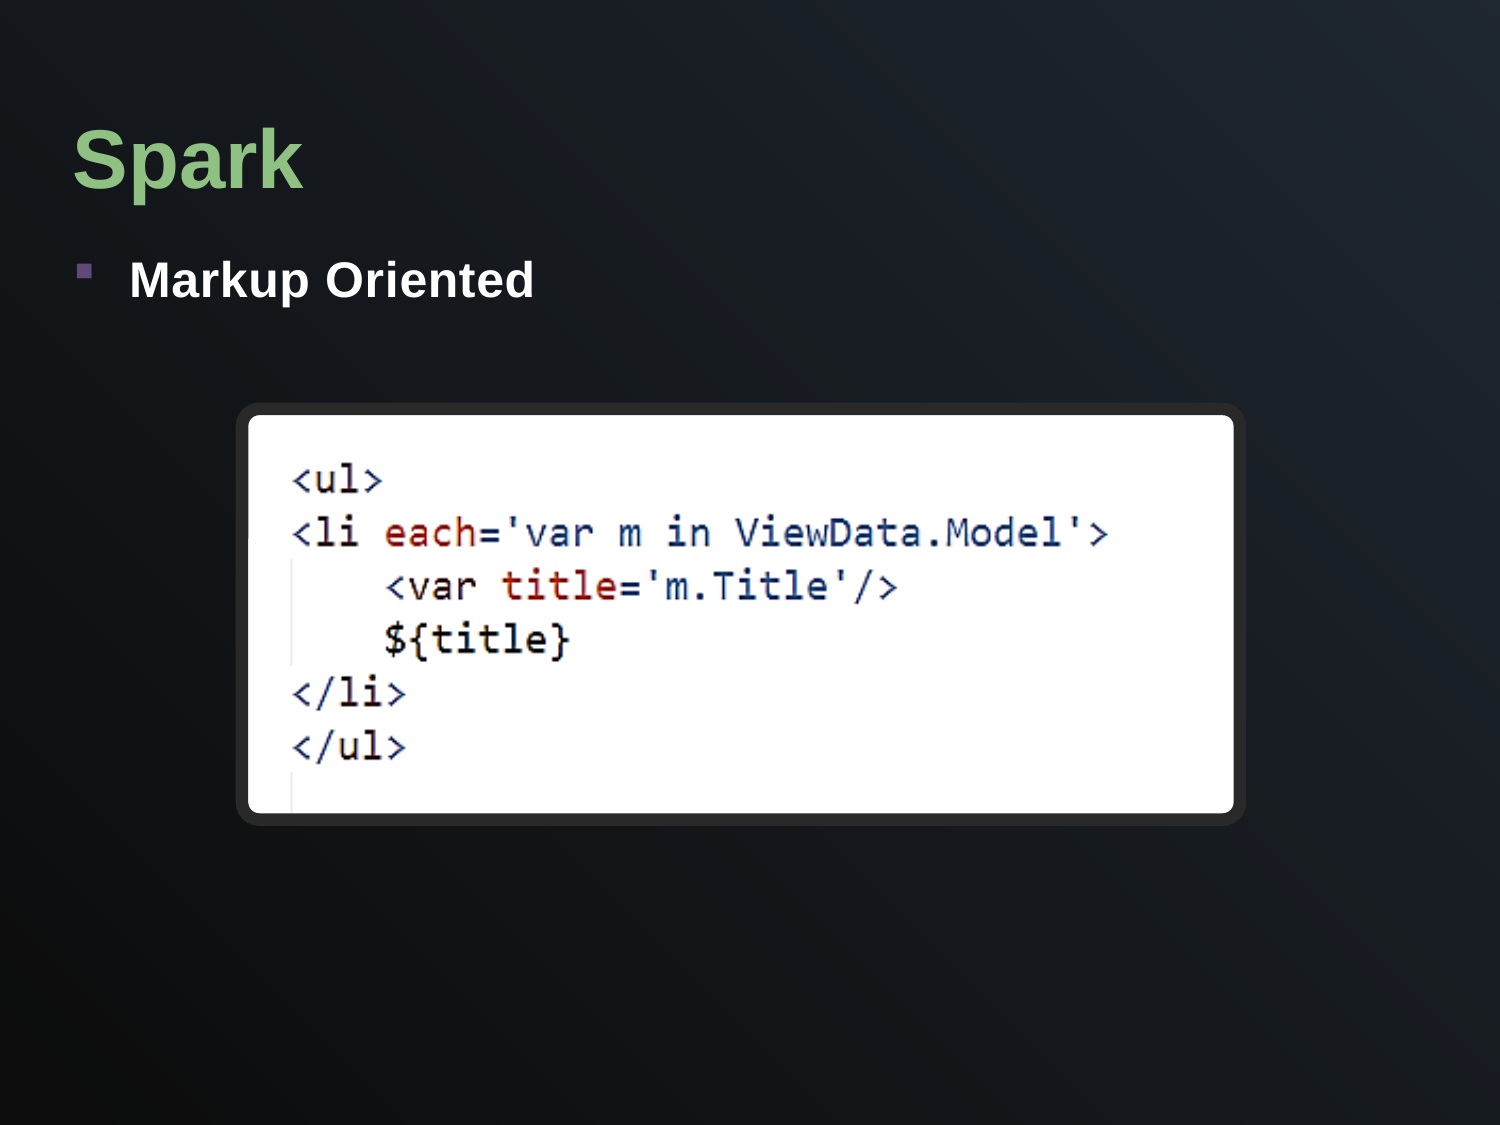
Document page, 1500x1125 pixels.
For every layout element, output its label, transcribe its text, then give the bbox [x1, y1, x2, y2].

list Markup Oriented [57, 239, 1318, 1015]
picture [241, 408, 1241, 820]
title Spark [57, 37, 1318, 213]
